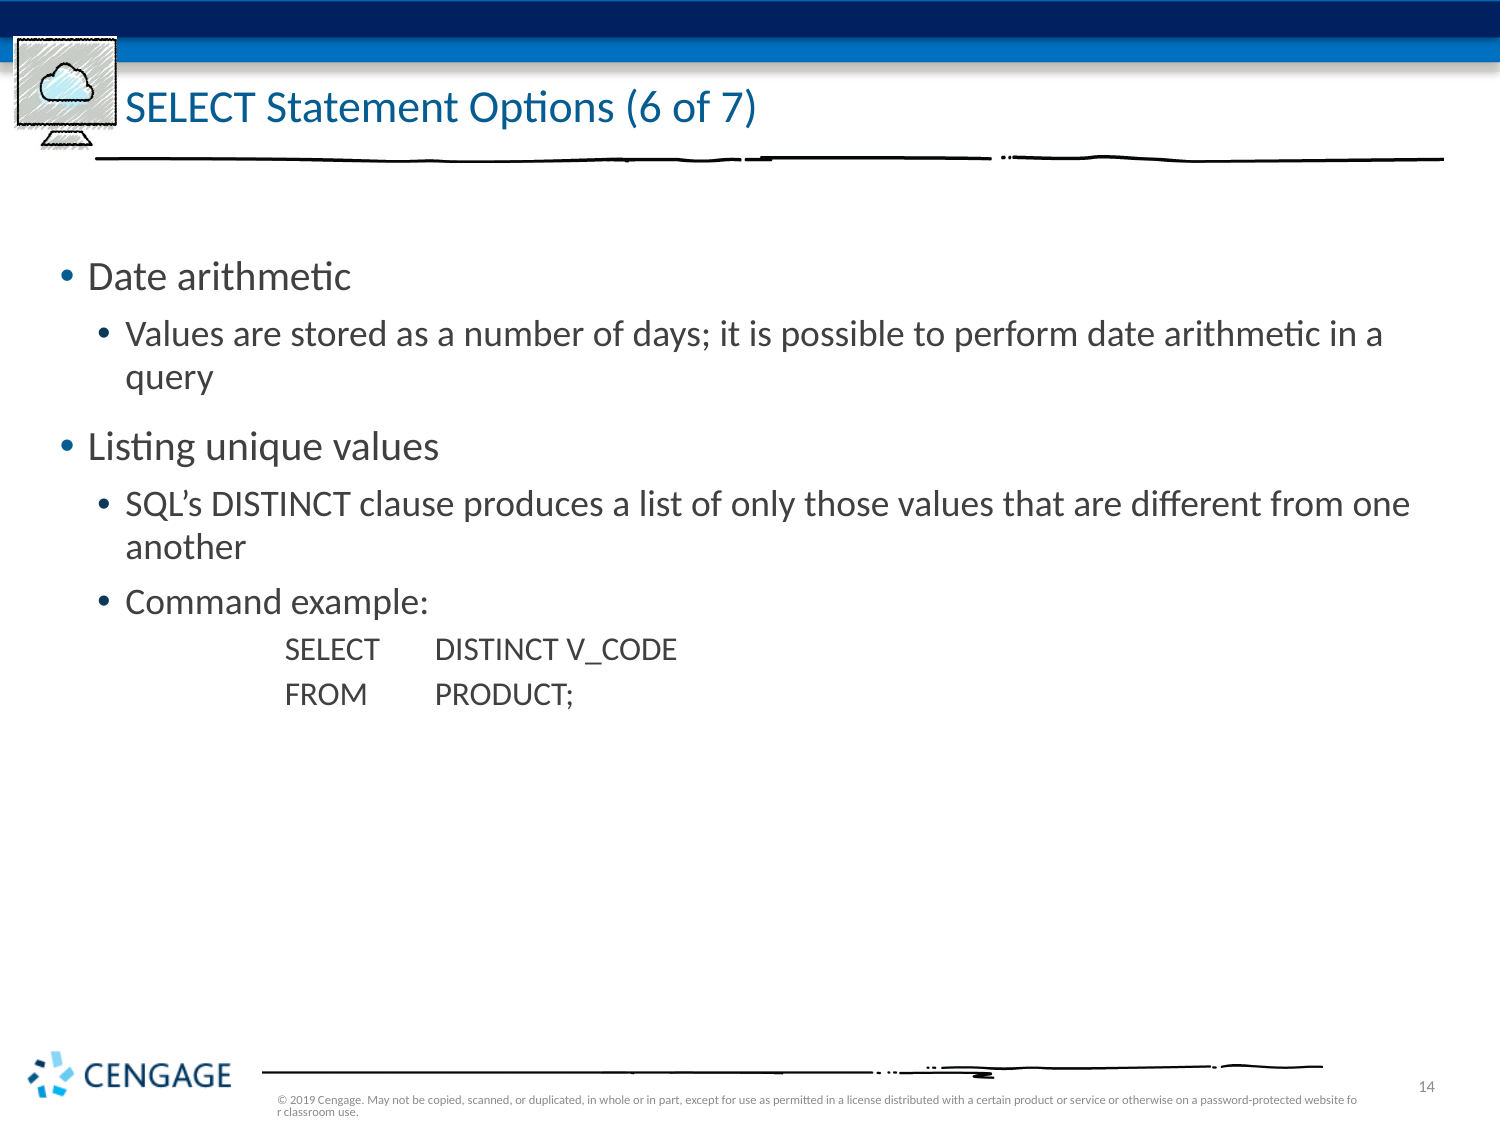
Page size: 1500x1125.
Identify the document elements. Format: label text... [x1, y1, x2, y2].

picture [7, 1037, 244, 1111]
list Date arithmetic Values are stored as a number of days; it is possible to perform date arithmetic in a query Listing unique values SQL’s DISTINCT clause produces a list of only those values that are different from one another Command example: SELECT DISTINCT V_CODE FROM PRODUCT; [59, 252, 1441, 721]
picture [13, 36, 117, 151]
title SELECT Statement Options (6 of 7) [125, 84, 1442, 132]
picture [95, 155, 1444, 163]
footer © 2019 Cengage. May not be copied, scanned, or duplicated, in whole or in part, except for use as permitted in a license distributed with a certain product or service or otherwise on a password-protected website for classroom use. [262, 1079, 1375, 1120]
picture [262, 1064, 1323, 1079]
